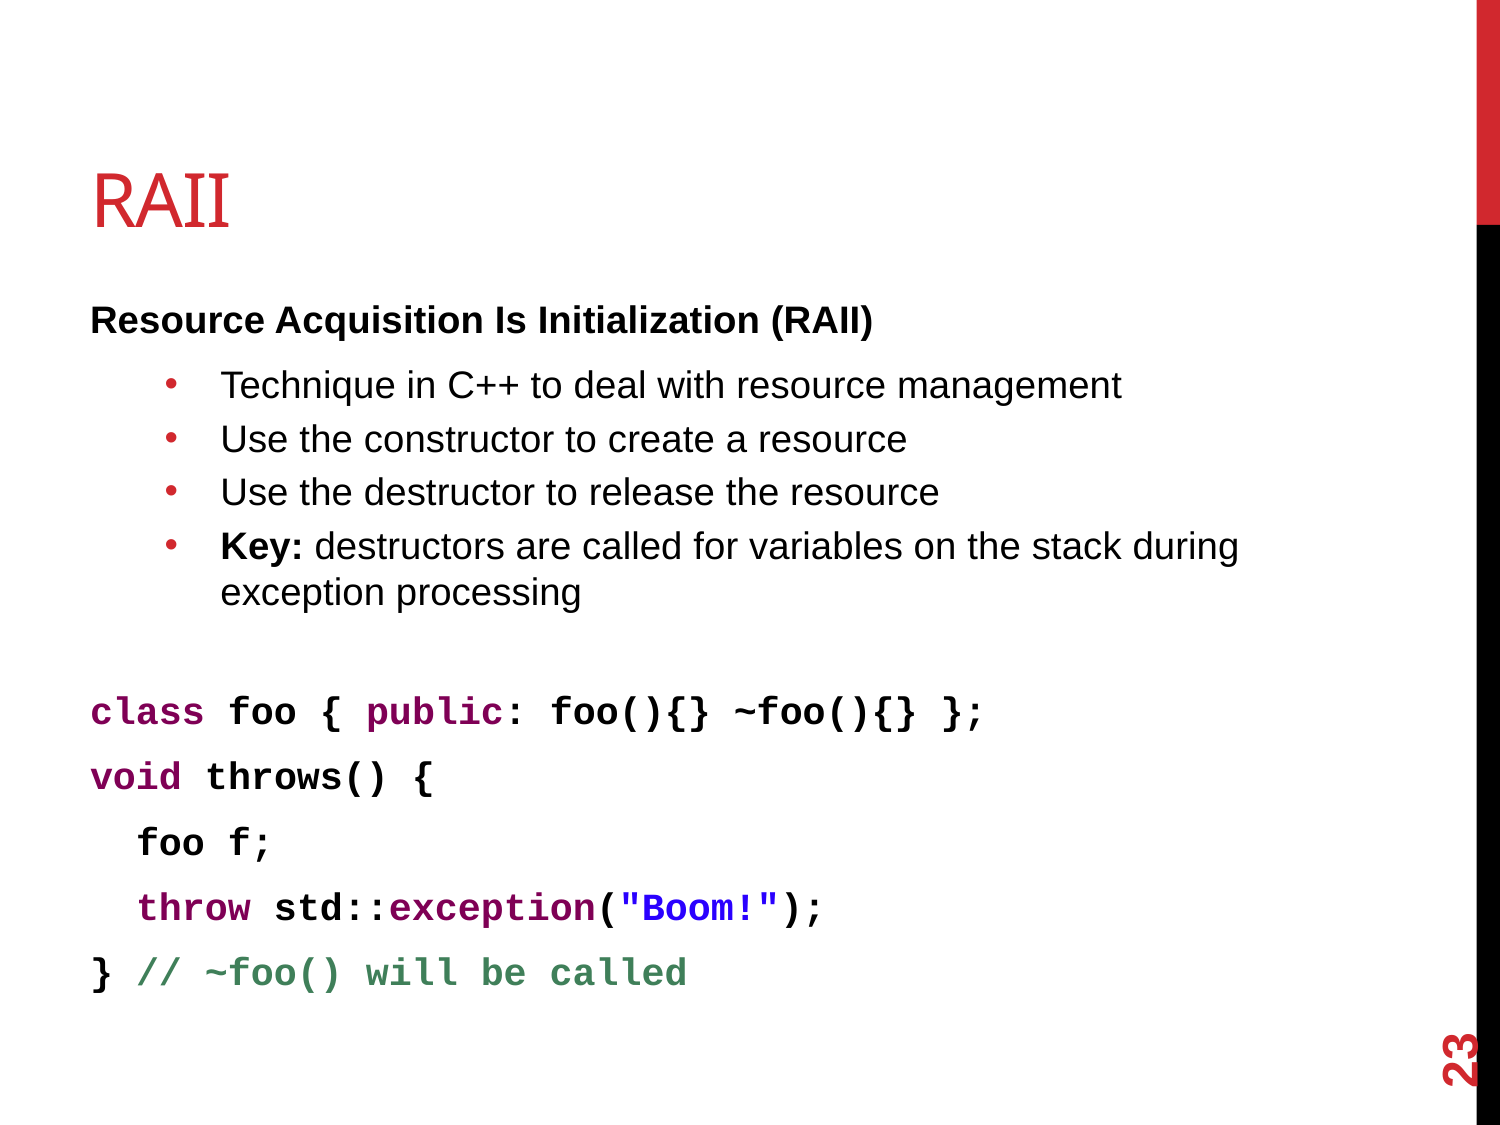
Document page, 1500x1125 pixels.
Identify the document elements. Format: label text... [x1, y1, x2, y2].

list Resource Acquisition Is Initialization (RAII) Technique in C++ to deal with resource management Use the constructor to create a resource Use the destructor to release the resource Key: destructors are called for variables on the stack during exception processing class foo { public: foo(){} ~foo(){} }; void throws() { foo f; throw std::exception("Boom!"); } // ~foo() will be called [75, 287, 1325, 1005]
slide_number 23 [1427, 887, 1488, 1104]
title RAII [75, 25, 1025, 250]
